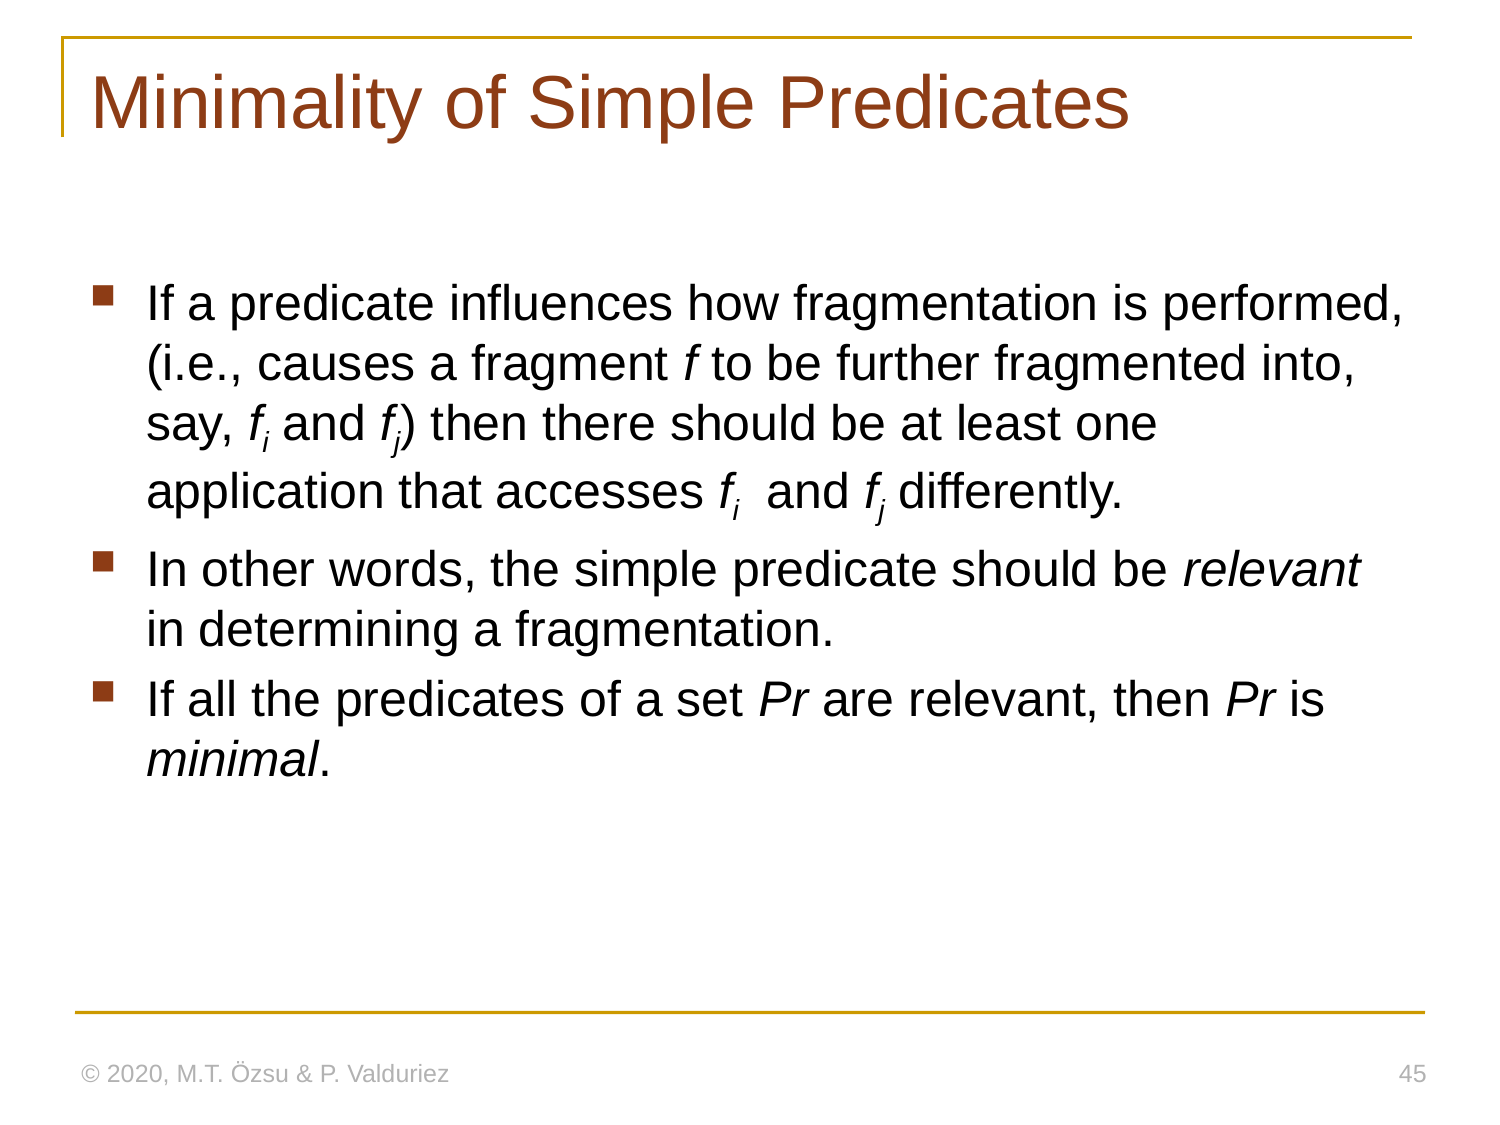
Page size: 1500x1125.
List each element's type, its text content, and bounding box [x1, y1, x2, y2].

slide_number 45 [1104, 1042, 1442, 1103]
footer © 2020, M.T. Özsu & P. Valduriez [66, 1042, 573, 1103]
title Minimality of Simple Predicates [74, 45, 1426, 233]
list If a predicate influences how fragmentation is performed, (i.e., causes a fragment f to be further fragmented into, say, fi and fj) then there should be at least one application that accesses fi and fj differently. In other words, the simple predicate should be relevant in determining a fragmentation. If all the predicates of a set Pr are relevant, then Pr is minimal. [74, 262, 1426, 1006]
